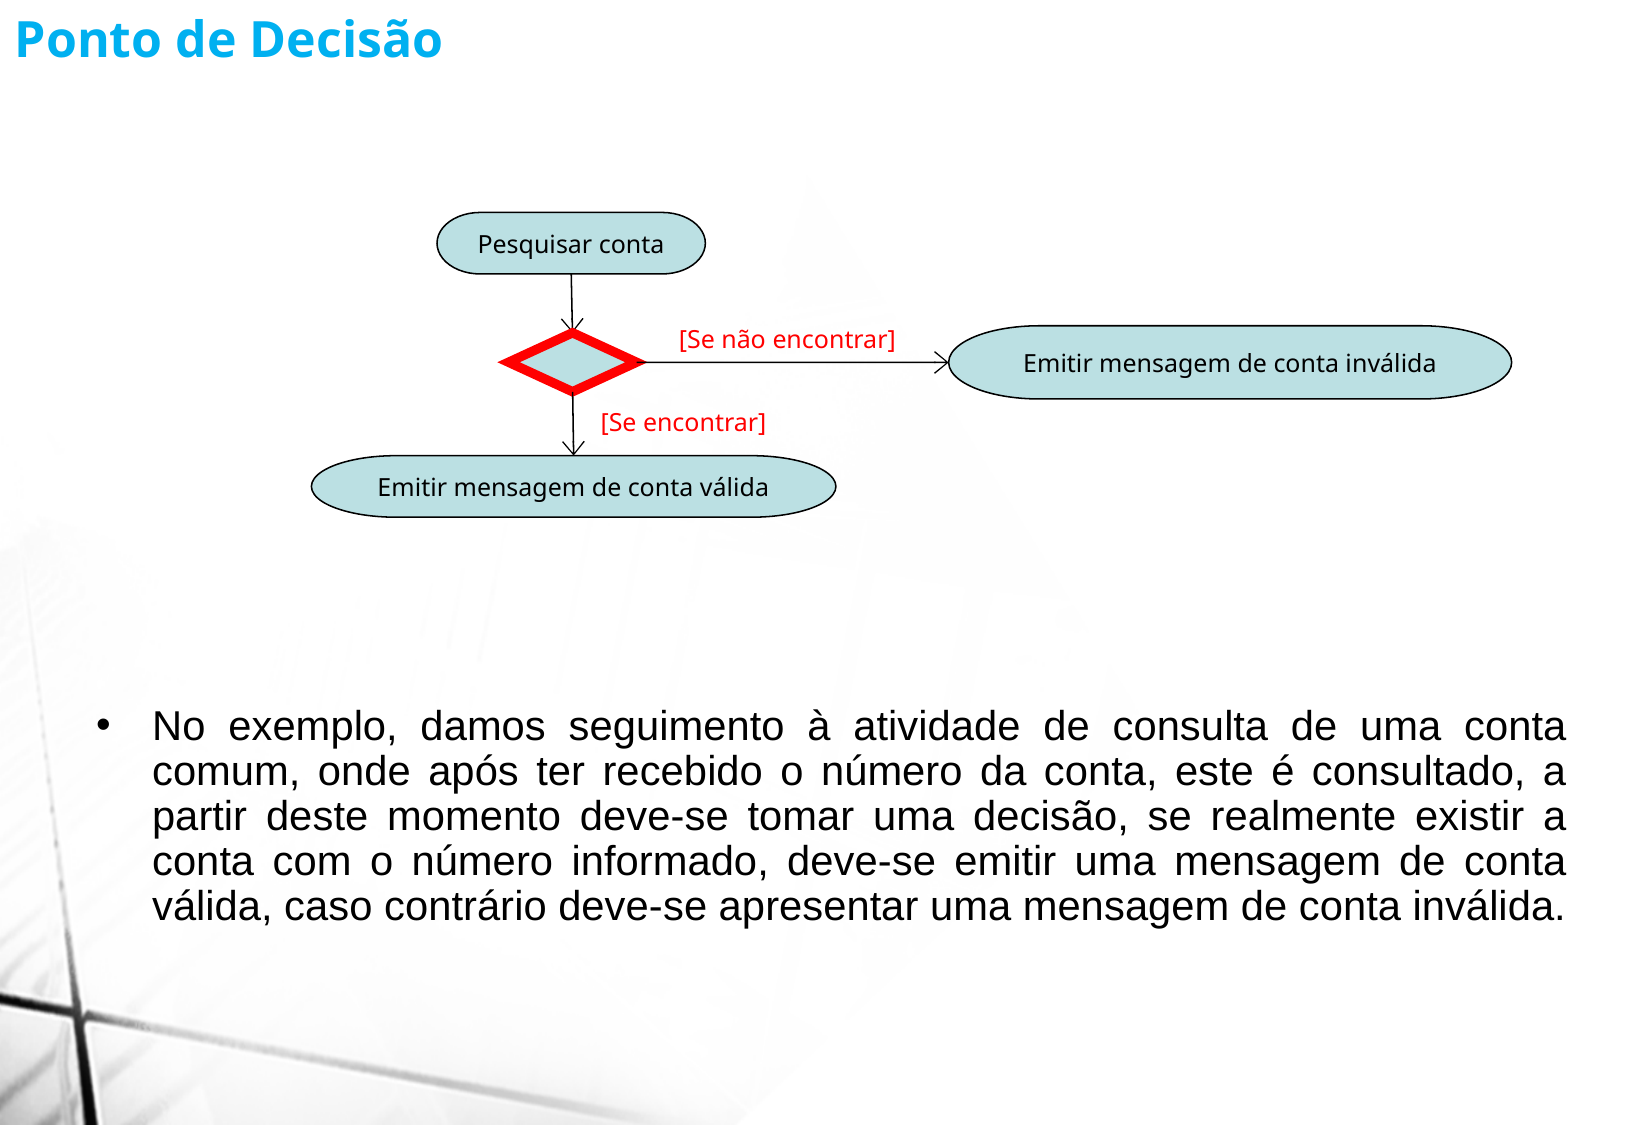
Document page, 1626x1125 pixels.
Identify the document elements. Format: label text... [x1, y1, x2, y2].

text_box Ponto de Decisão [0, 0, 1084, 76]
text_box [Se não encontrar] [664, 316, 912, 362]
text_box Emitir mensagem de conta inválida [948, 325, 1512, 399]
text_box Emitir mensagem de conta válida [311, 455, 836, 518]
picture [0, 0, 1626, 1125]
text_box No exemplo, damos seguimento à atividade de consulta de uma conta comum, onde após ter recebido o número da conta, este é consultado, a partir deste momento deve-se tomar uma decisão, se realmente existir a conta com o número informado, deve-se emitir uma mensagem de conta válida, caso contrário deve-se apresentar uma mensagem de conta inválida. [95, 704, 1568, 964]
text_box [Se encontrar] [585, 398, 782, 445]
text_box [508, 332, 636, 392]
text_box Pesquisar conta [437, 212, 706, 274]
